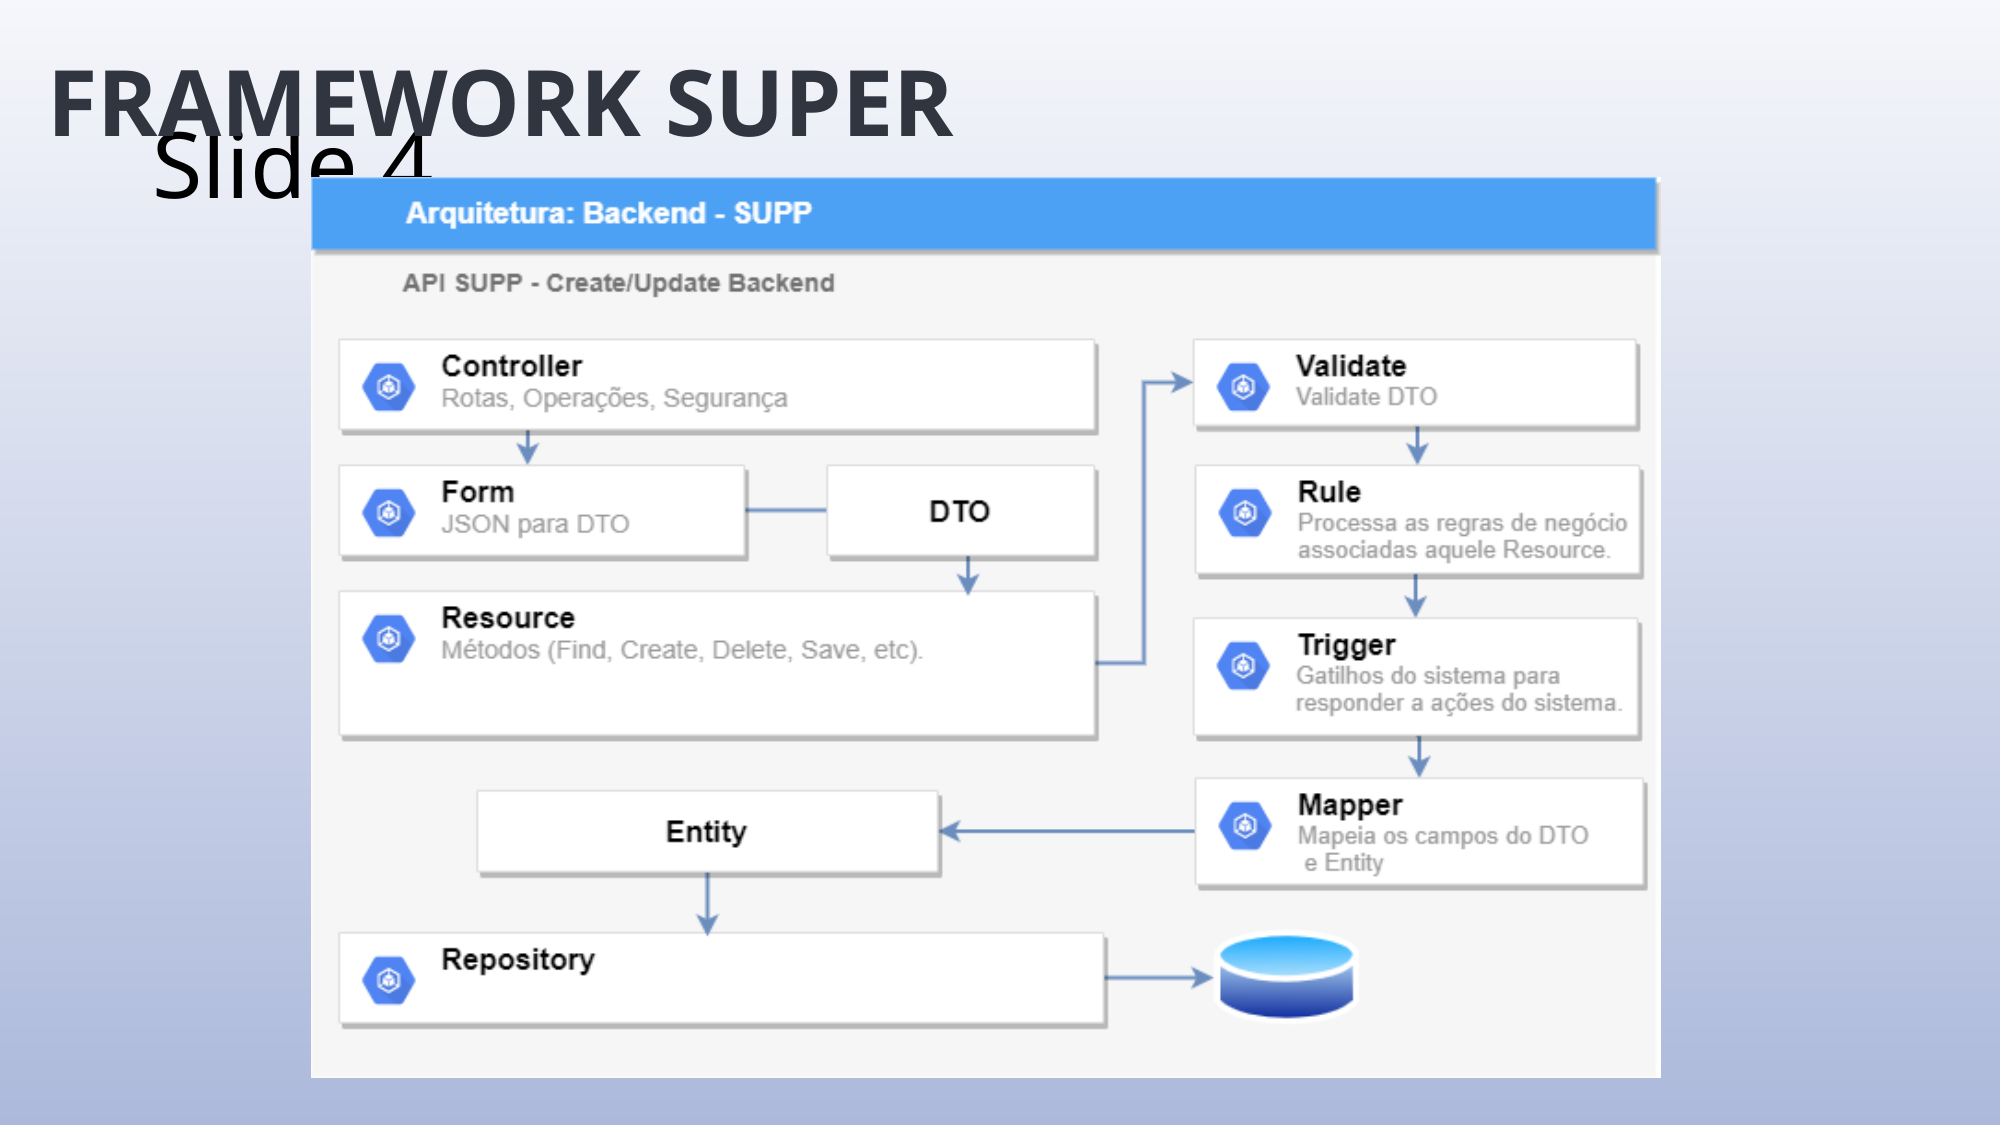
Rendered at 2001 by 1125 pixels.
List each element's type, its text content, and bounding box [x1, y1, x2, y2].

text_box FRAMEWORK SUPER [0, 44, 1080, 155]
picture [310, 177, 1661, 1078]
title Slide 4 [137, 59, 1863, 278]
